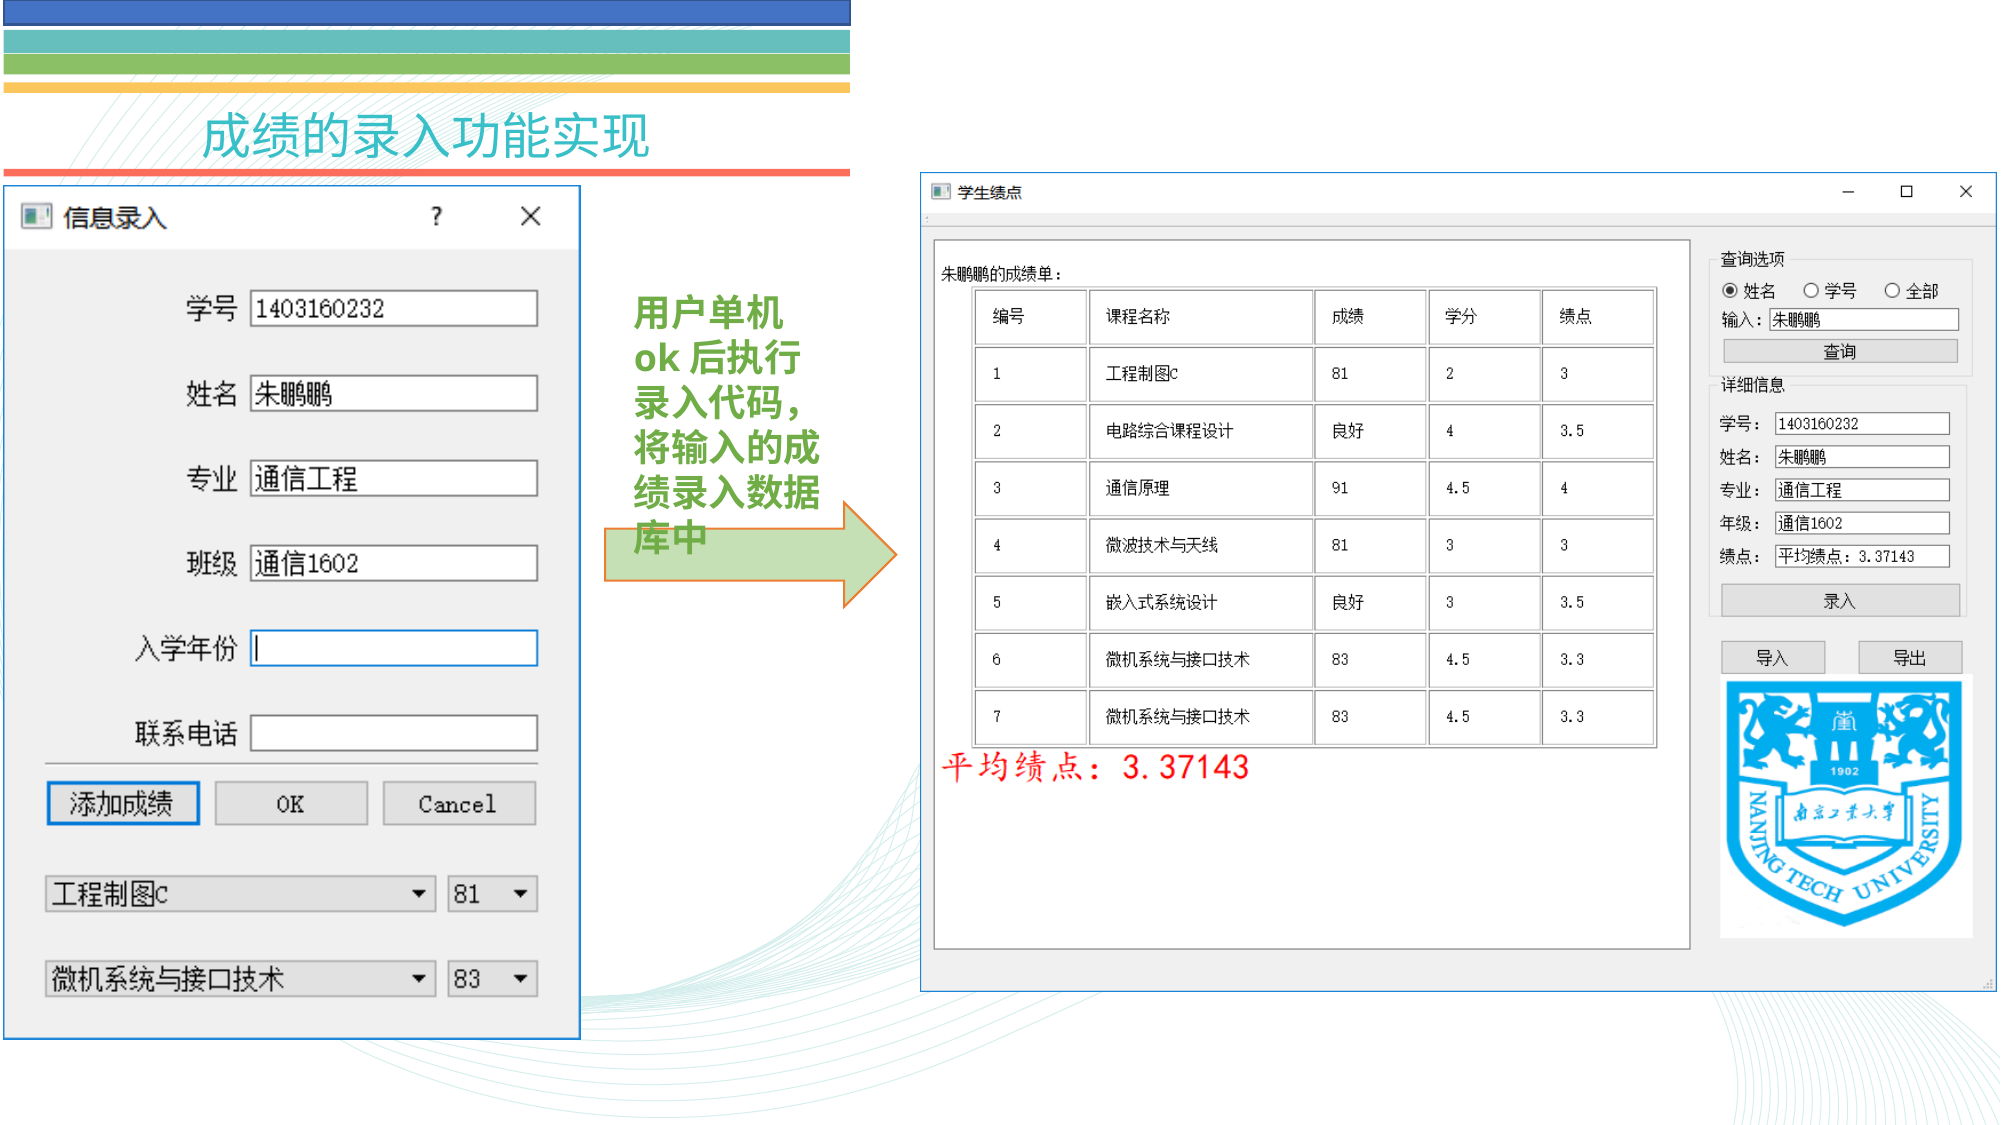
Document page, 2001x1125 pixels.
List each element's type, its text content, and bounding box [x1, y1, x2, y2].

text_box 成绩的录入功能实现 [3, 177, 850, 186]
text_box [3, 81, 851, 94]
text_box 用户单机ok后执行录入代码，将输入的成绩录入数据库中 [619, 281, 850, 567]
text_box [3, 168, 851, 177]
text_box [3, 29, 851, 53]
text_box [3, 0, 851, 26]
picture [0, 2, 2000, 1125]
text_box [3, 53, 851, 75]
text_box 成绩的录入功能实现 [3, 94, 850, 168]
text_box [604, 506, 898, 610]
